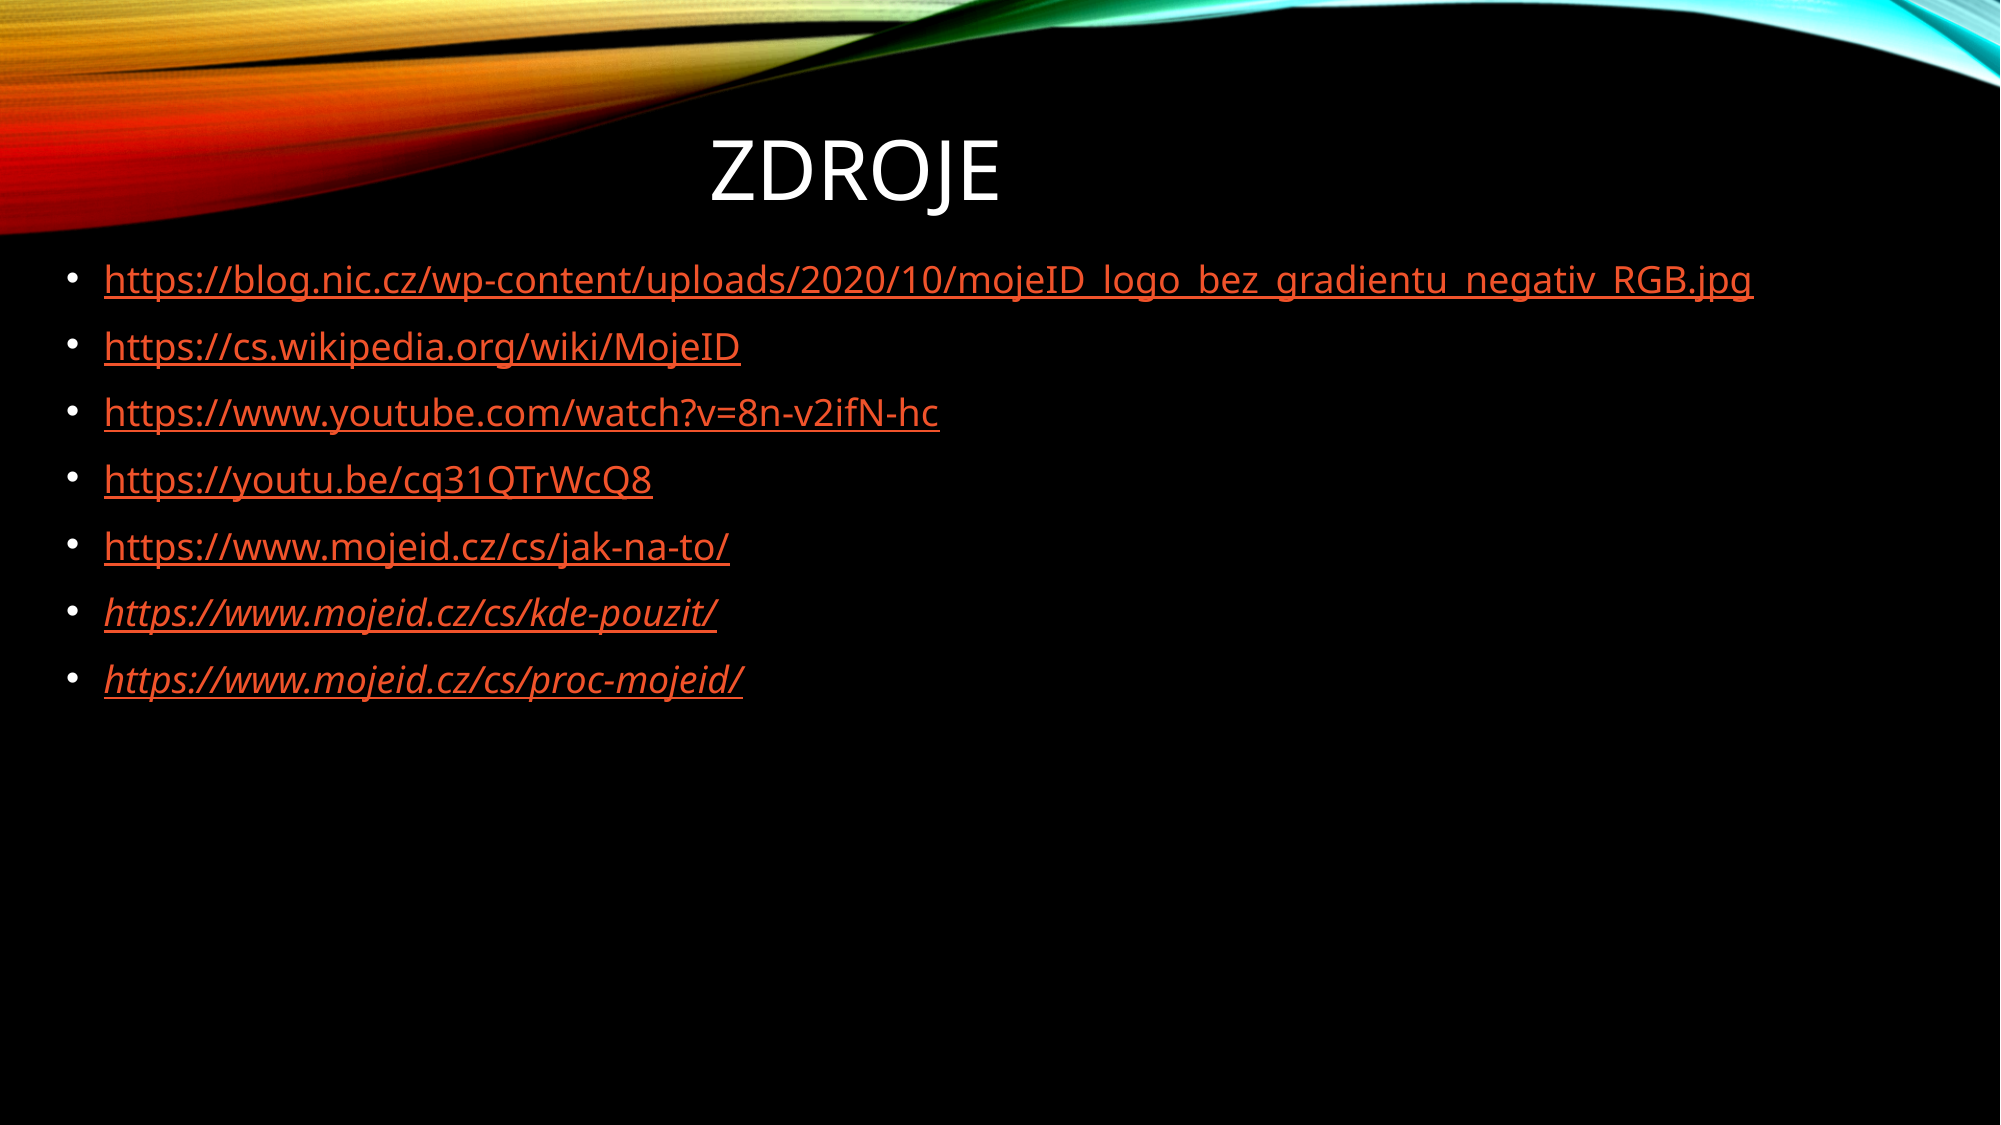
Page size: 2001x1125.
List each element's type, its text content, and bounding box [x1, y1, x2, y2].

title Zdroje [672, 67, 1019, 249]
list https://blog.nic.cz/wp-content/uploads/2020/10/mojeID_logo_bez_gradientu_negativ_RGB.jpg https://cs.wikipedia.org/wiki/MojeID https://www.youtube.com/watch?v=8n-v2ifN-hc https://youtu.be/cq31QTrWcQ8 https://www.mojeid.cz/cs/jak-na-to/ https://www.mojeid.cz/cs/kde-pouzit/ https://www.mojeid.cz/cs/proc-mojeid/ [50, 249, 1978, 1106]
picture [0, 0, 2000, 237]
